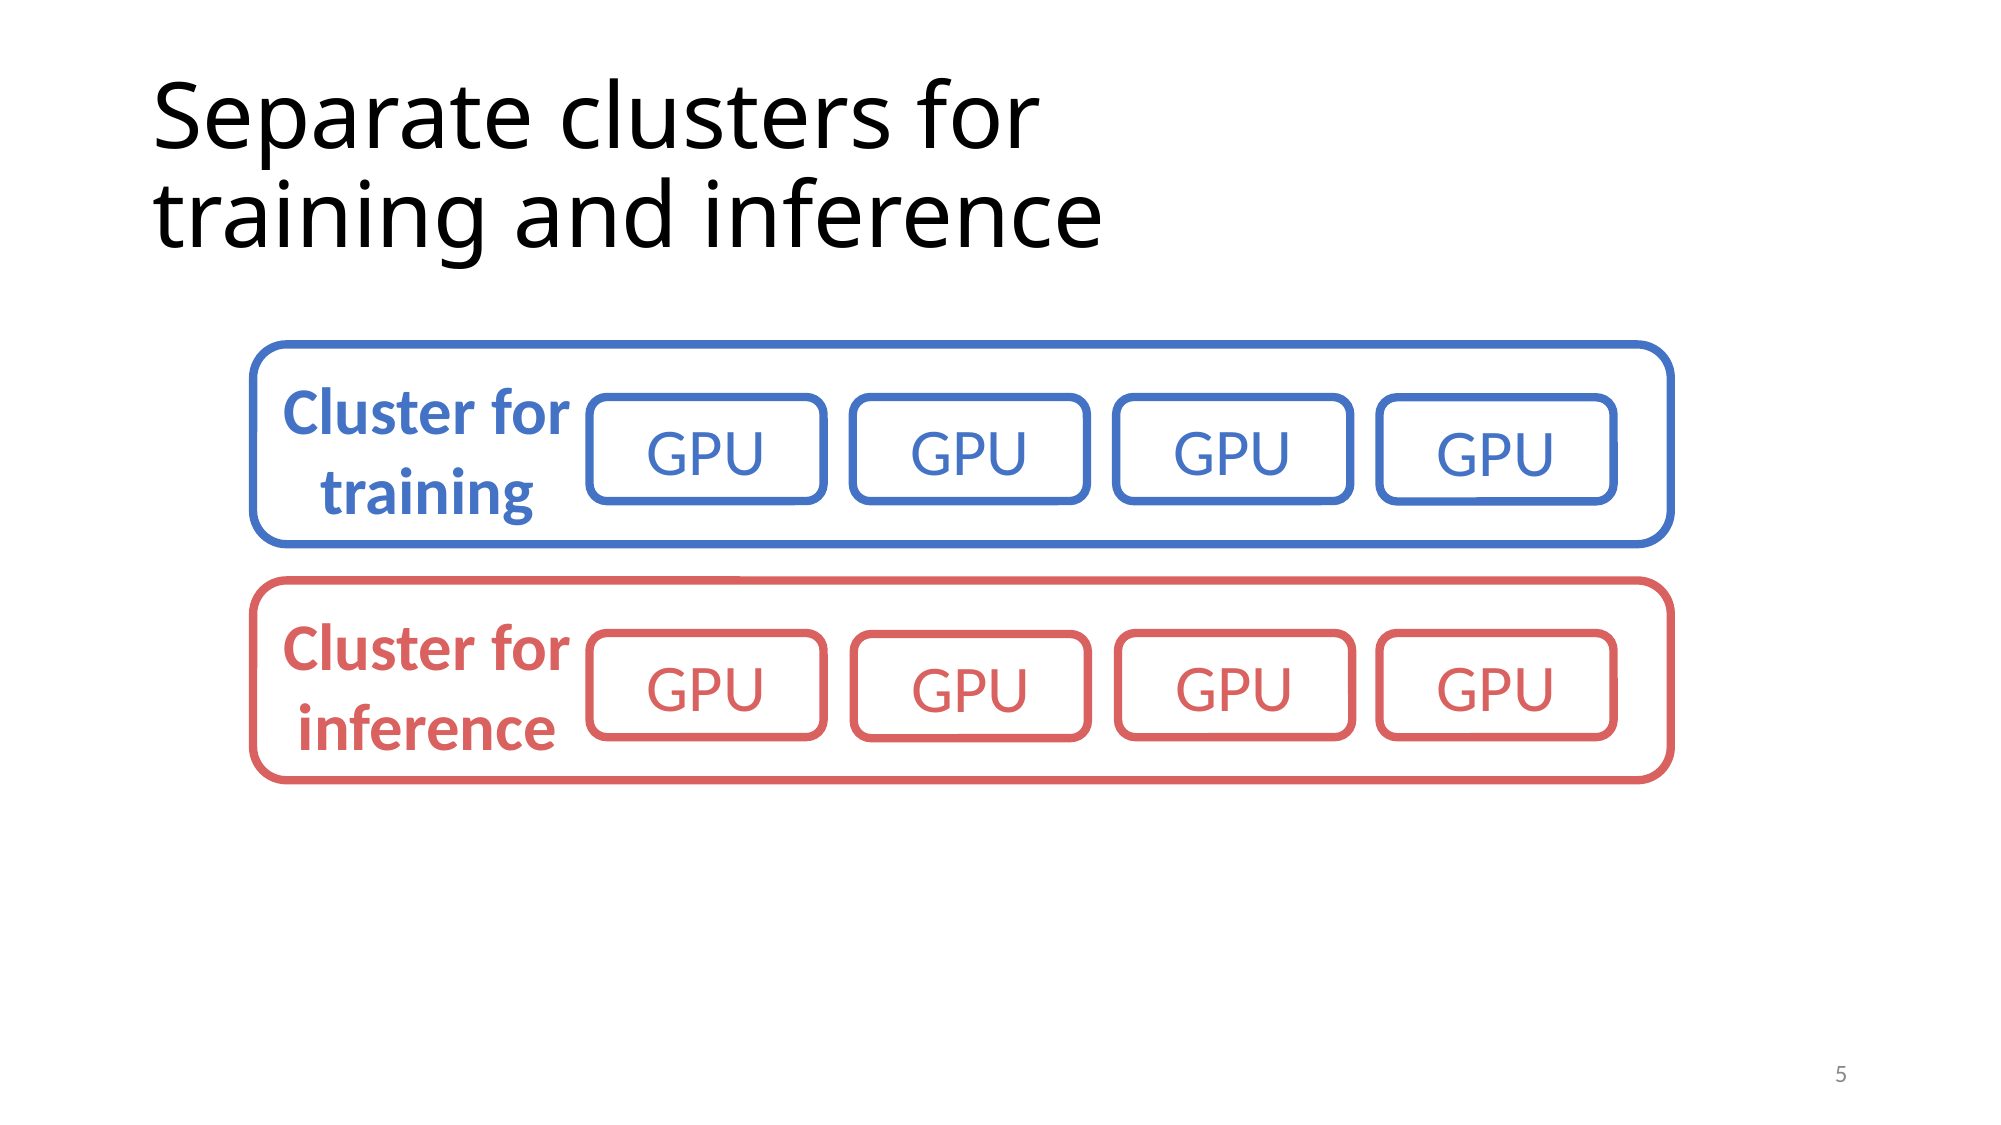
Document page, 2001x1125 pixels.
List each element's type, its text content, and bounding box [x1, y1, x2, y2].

text_box [252, 343, 1672, 546]
text_box [252, 579, 1672, 782]
title Separate clusters for training and inference [137, 59, 1413, 278]
text_box Cluster for inference [265, 596, 590, 772]
slide_number 5 [1412, 1042, 1863, 1103]
text_box Cluster for training [265, 360, 590, 536]
